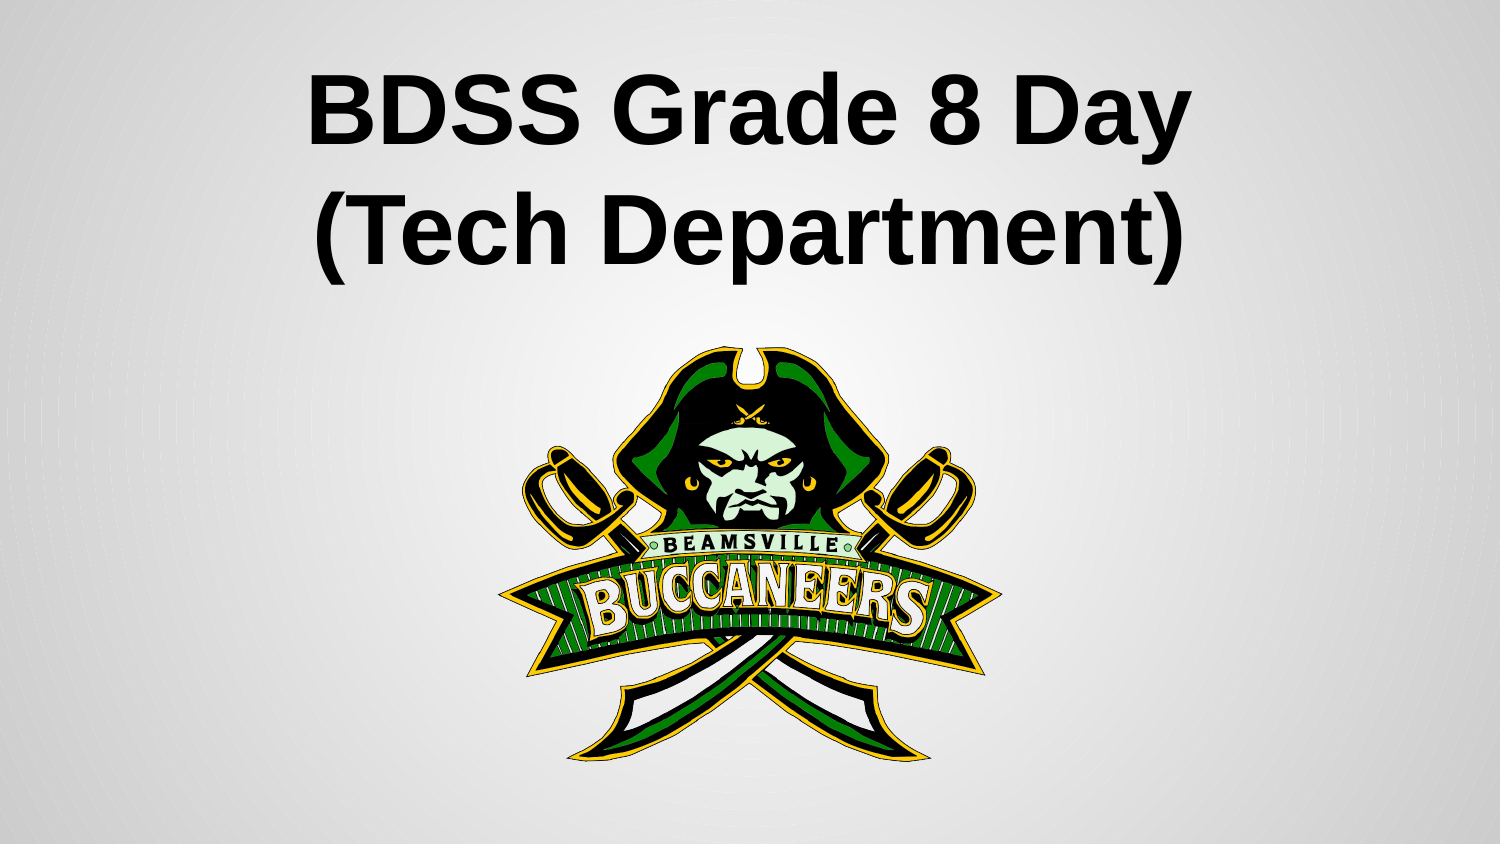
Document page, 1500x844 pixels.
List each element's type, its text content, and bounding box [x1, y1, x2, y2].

title BDSS Grade 8 Day (Tech Department) [112, 109, 1388, 300]
picture [497, 345, 1003, 762]
